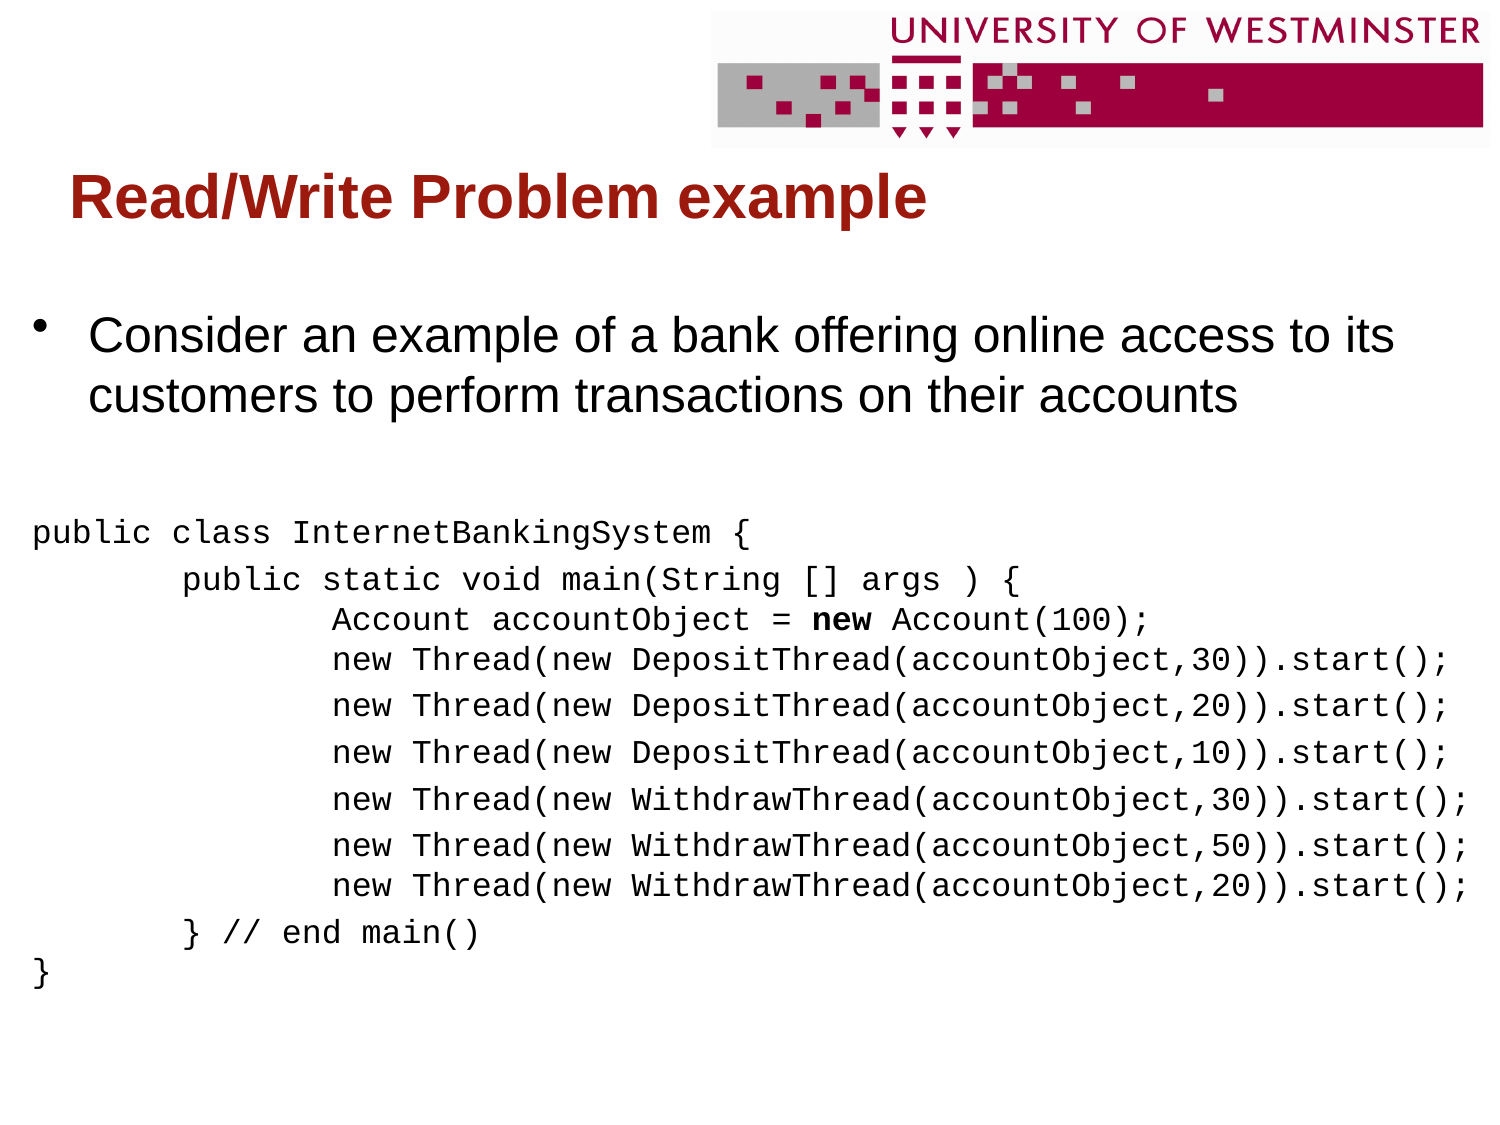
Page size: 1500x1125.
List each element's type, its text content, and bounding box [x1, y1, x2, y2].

picture [711, 11, 1490, 148]
title Read/Write Problem example [53, 148, 1448, 257]
list Consider an example of a bank offering online access to its customers to perform transactions on their accounts public class InternetBankingSystem { public static void main(String [] args ) { Account accountObject = new Account(100); new Thread(new DepositThread(accountObject,30)).start(); new Thread(new DepositThread(accountObject,20)).start(); new Thread(new DepositThread(accountObject,10)).start(); new Thread(new WithdrawThread(accountObject,30)).start(); new Thread(new WithdrawThread(accountObject,50)).start(); new Thread(new WithdrawThread(accountObject,20)).start(); } // end main() } [16, 294, 1500, 1012]
